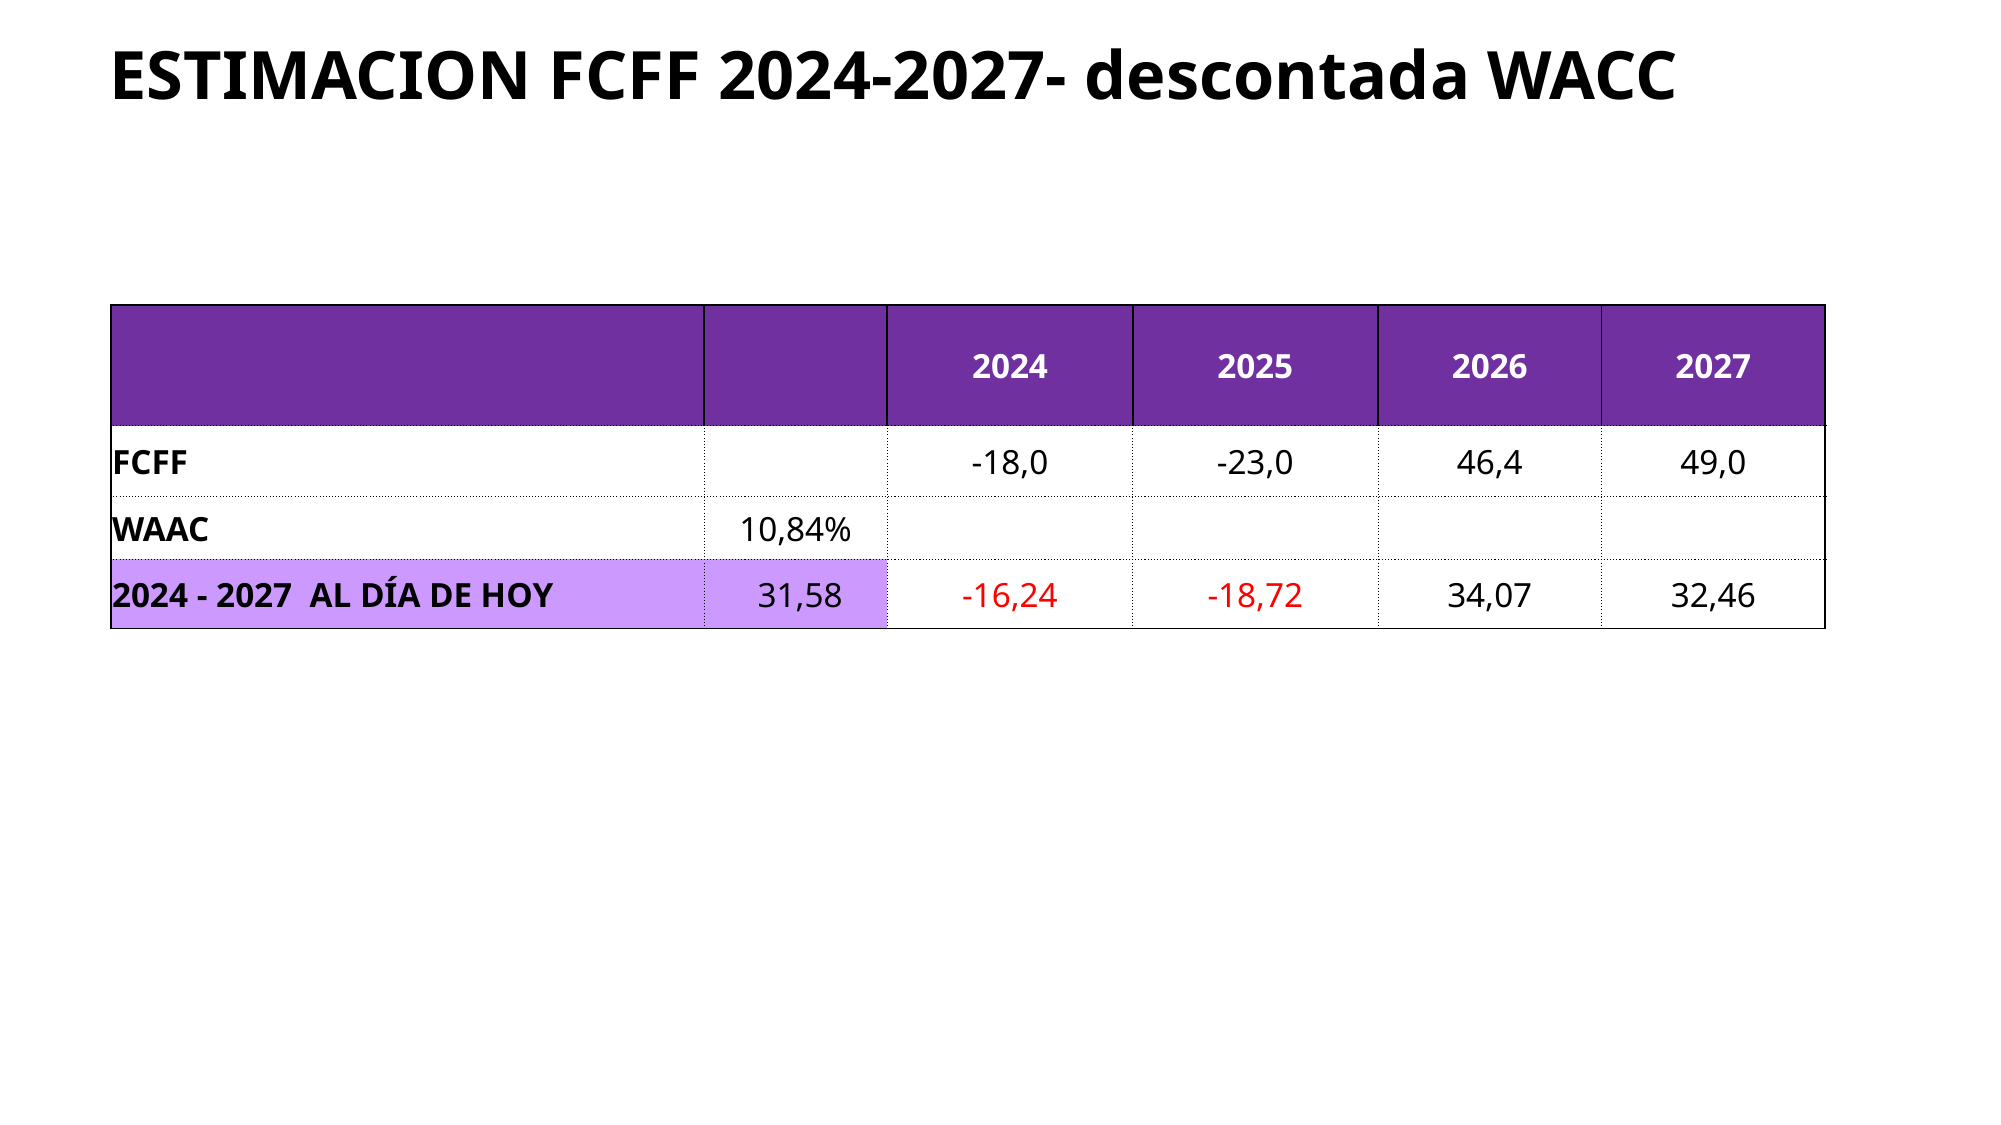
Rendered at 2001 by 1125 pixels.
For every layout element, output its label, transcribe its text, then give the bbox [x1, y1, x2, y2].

table_cell 46,4 [1378, 426, 1602, 496]
table_cell 32,46 [1602, 559, 1824, 628]
table_header 2027 [1602, 306, 1824, 426]
table_cell [887, 496, 1133, 559]
table_cell [1602, 496, 1824, 559]
table_cell -23,0 [1133, 426, 1378, 496]
table_header [112, 306, 703, 426]
table_cell FCFF [112, 426, 704, 496]
table_cell 2024 - 2027 AL DÍA DE HOY [112, 559, 704, 628]
table_header [705, 306, 886, 426]
title ESTIMACION FCFF 2024-2027- descontada WACC [94, 35, 1820, 120]
table_cell 10,84% [704, 496, 887, 559]
table_cell 49,0 [1602, 426, 1824, 496]
table_header 2026 [1379, 306, 1601, 426]
table_cell WAAC [112, 496, 704, 559]
table_cell [1133, 496, 1378, 559]
table_cell 34,07 [1378, 559, 1602, 628]
table_header 2024 [888, 306, 1132, 426]
table_cell -18,0 [887, 426, 1133, 496]
table_header 2025 [1134, 306, 1377, 426]
table_cell [1378, 496, 1602, 559]
table_cell [704, 426, 887, 496]
table_cell -18,72 [1133, 559, 1378, 628]
table_cell 31,58 [704, 559, 887, 628]
table_cell -16,24 [887, 559, 1133, 628]
